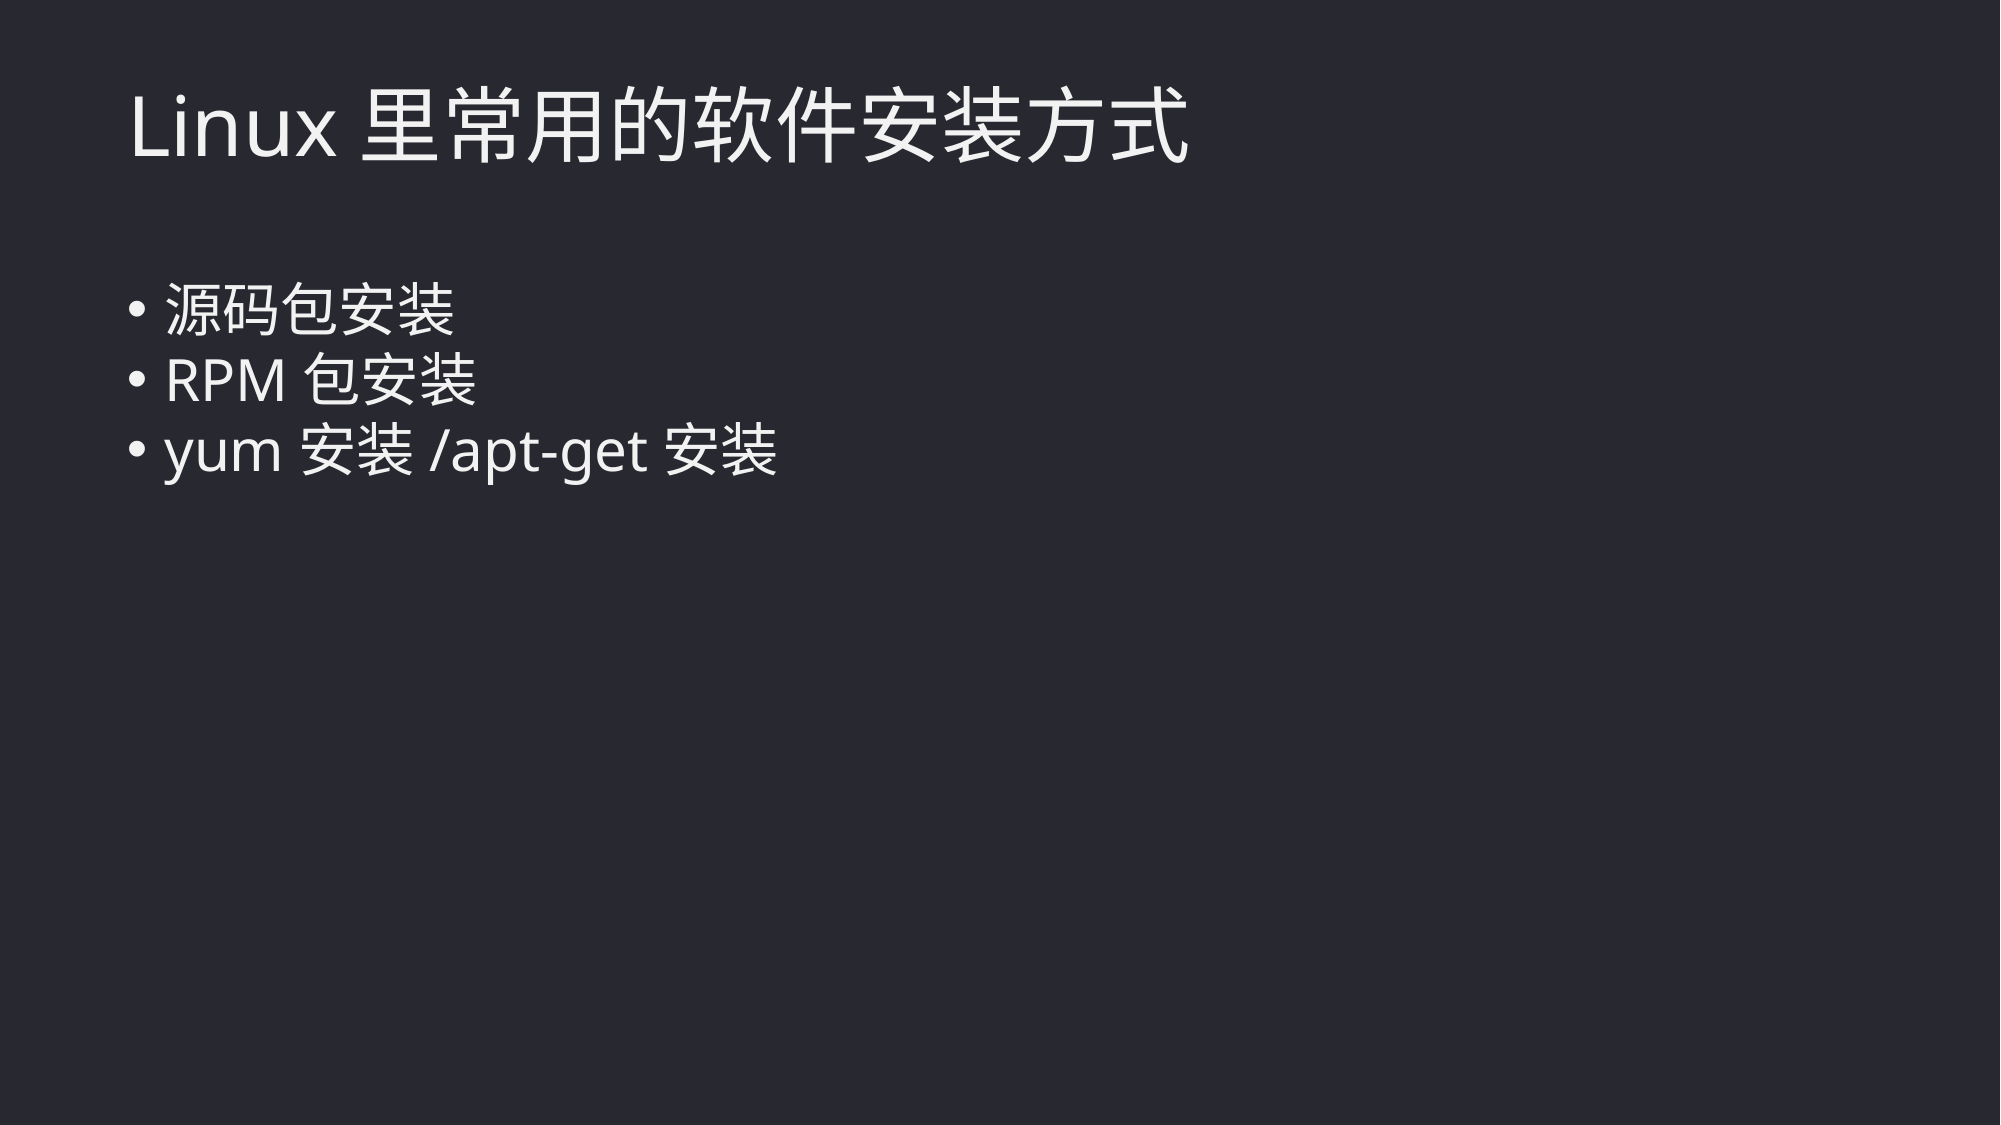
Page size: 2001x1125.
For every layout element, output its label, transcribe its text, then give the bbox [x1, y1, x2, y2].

text_box 源码包安装 RPM包安装 yum安装/apt-get安装 [112, 265, 1904, 886]
text_box Linux里常用的软件安装方式 [112, 77, 1387, 233]
